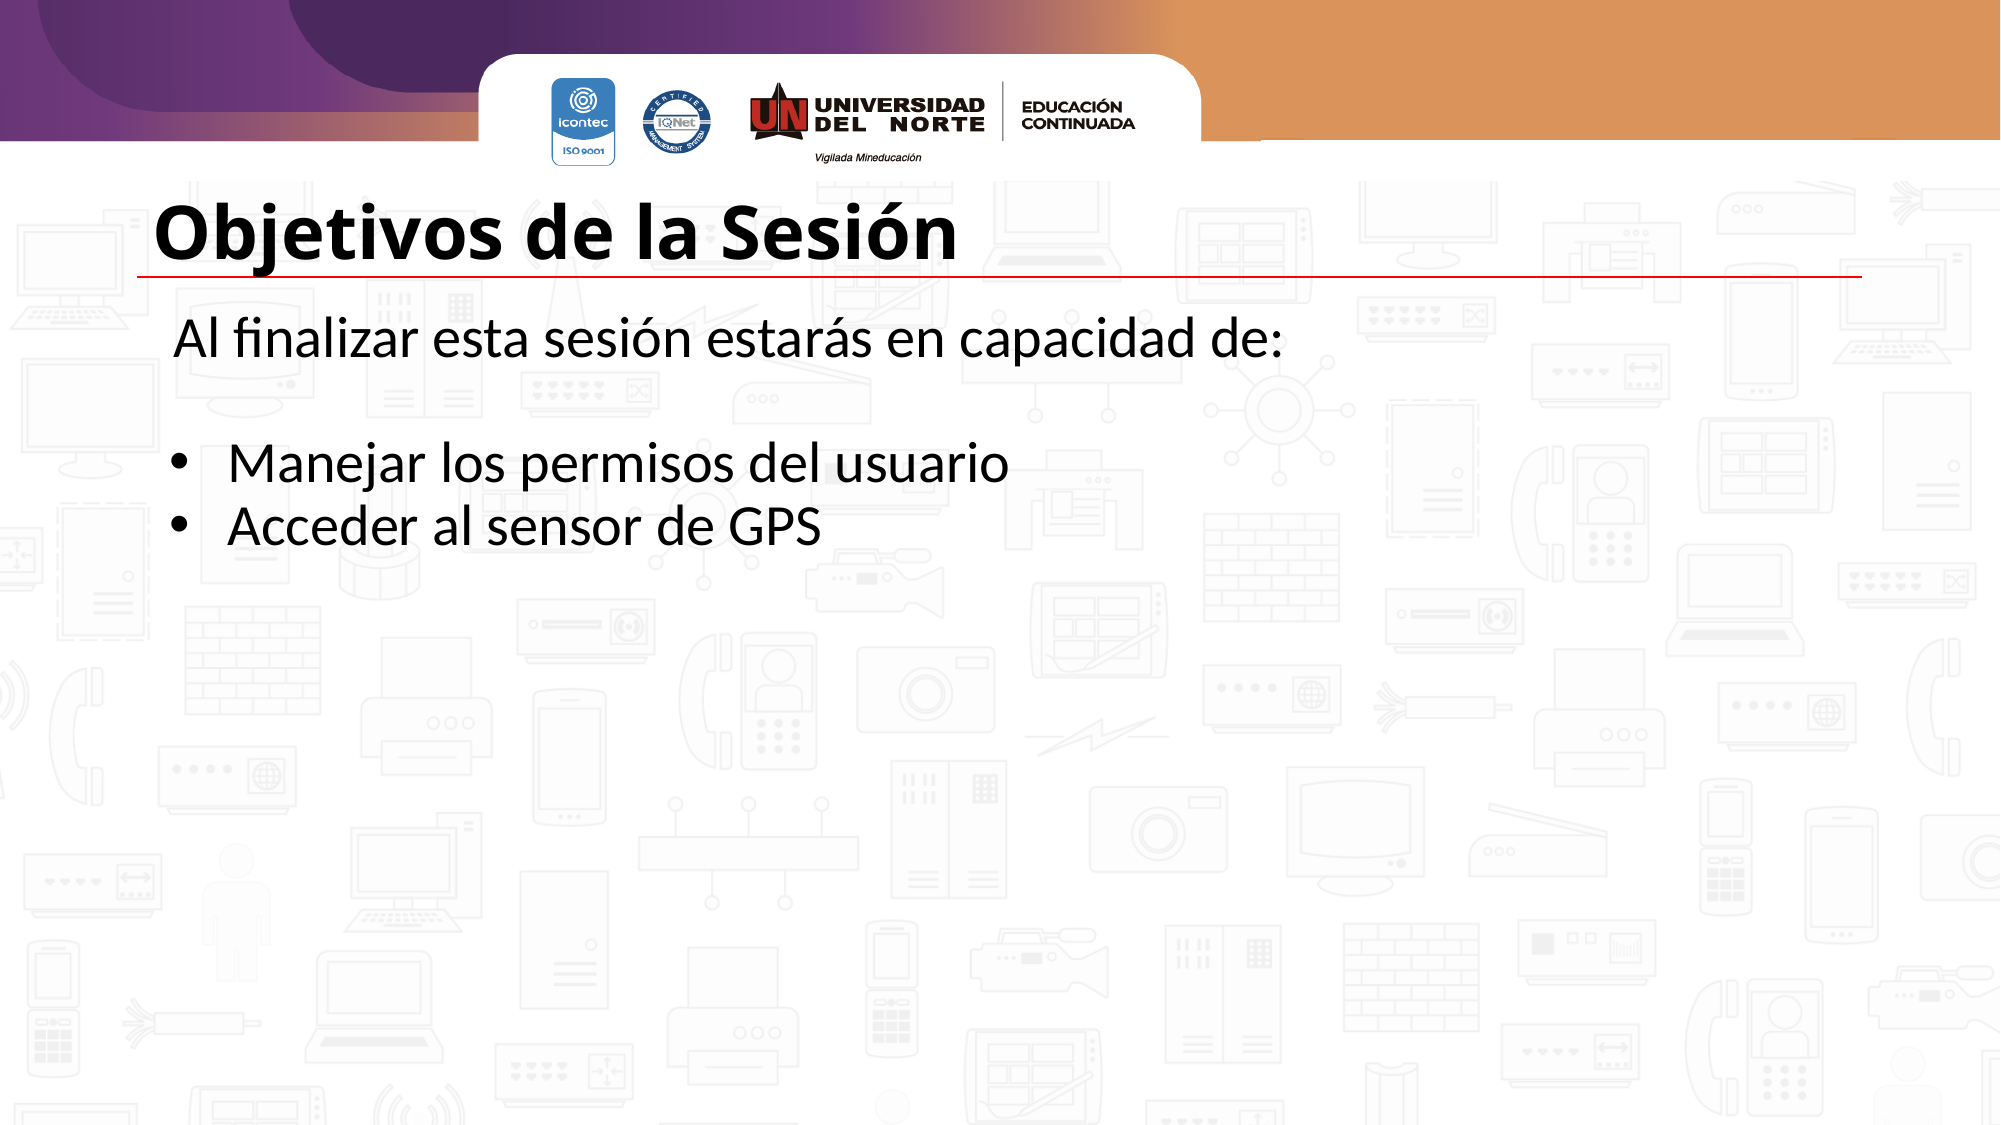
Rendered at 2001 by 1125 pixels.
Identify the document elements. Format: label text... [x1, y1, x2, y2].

title Objetivos de la Sesión [137, 187, 1863, 284]
list Al finalizar esta sesión estarás en capacidad de: Manejar los permisos del usuario Acceder al sensor de GPS [137, 299, 1863, 1014]
picture [0, 0, 2001, 232]
